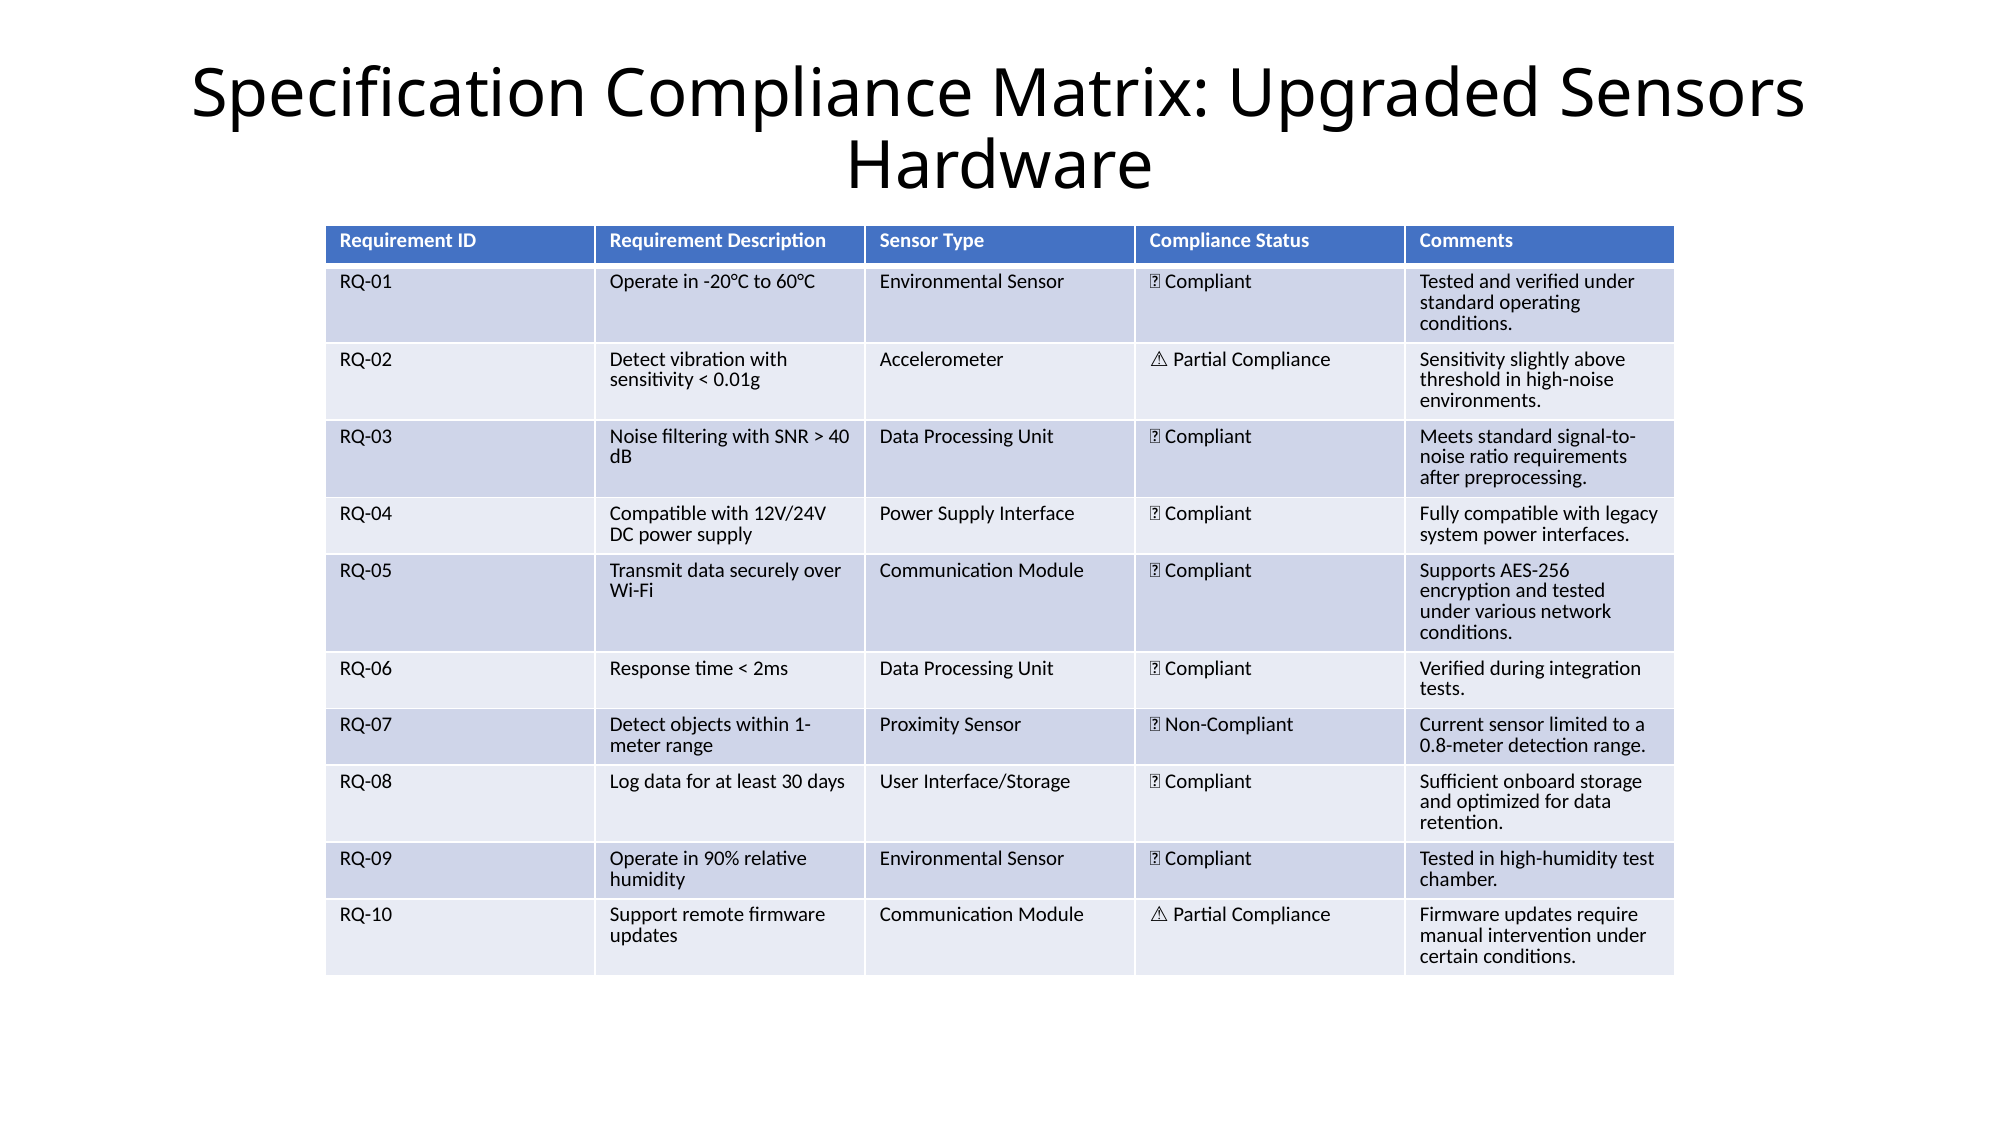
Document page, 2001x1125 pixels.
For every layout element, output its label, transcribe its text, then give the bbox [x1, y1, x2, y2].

table_cell Data Processing Unit [866, 653, 1134, 708]
table_cell ✅ Compliant [1136, 421, 1404, 497]
table_cell ⚠ Partial Compliance [1136, 900, 1404, 975]
table_cell Compatible with 12V/24V DC power supply [596, 498, 864, 553]
table_cell ✅ Compliant [1136, 498, 1404, 553]
table_cell Communication Module [866, 555, 1134, 651]
table_cell Tested and verified under standard operating conditions. [1406, 269, 1674, 342]
table_cell ✅ Compliant [1136, 555, 1404, 651]
table_cell ✅ Compliant [1136, 843, 1404, 898]
table_cell Proximity Sensor [866, 709, 1134, 764]
table_cell Fully compatible with legacy system power interfaces. [1406, 498, 1674, 553]
table_header Requirement ID [326, 226, 594, 263]
table_cell Detect vibration with sensitivity < 0.01g [596, 344, 864, 419]
table_cell RQ-10 [326, 900, 594, 975]
table_cell Tested in high-humidity test chamber. [1406, 843, 1674, 898]
table_cell ✅ Compliant [1136, 766, 1404, 841]
table_cell Environmental Sensor [866, 843, 1134, 898]
table_header Requirement Description [596, 226, 864, 263]
table_cell Communication Module [866, 900, 1134, 975]
table_cell ❌ Non-Compliant [1136, 709, 1404, 764]
table_cell Sensitivity slightly above threshold in high-noise environments. [1406, 344, 1674, 419]
table_cell RQ-08 [326, 766, 594, 841]
table_cell RQ-06 [326, 653, 594, 708]
table_cell RQ-04 [326, 498, 594, 553]
table_cell User Interface/Storage [866, 766, 1134, 841]
table_cell RQ-02 [326, 344, 594, 419]
table_cell Current sensor limited to a 0.8-meter detection range. [1406, 709, 1674, 764]
table_cell ⚠ Partial Compliance [1136, 344, 1404, 419]
table_cell Operate in -20°C to 60°C [596, 269, 864, 342]
table_cell Verified during integration tests. [1406, 653, 1674, 708]
table_cell RQ-05 [326, 555, 594, 651]
table_cell ✅ Compliant [1136, 269, 1404, 342]
table_cell Power Supply Interface [866, 498, 1134, 553]
table_cell Firmware updates require manual intervention under certain conditions. [1406, 900, 1674, 975]
table_cell RQ-07 [326, 709, 594, 764]
title Specification Compliance Matrix: Upgraded Sensors Hardware [137, 22, 1863, 240]
table_cell Sufficient onboard storage and optimized for data retention. [1406, 766, 1674, 841]
table_header Sensor Type [866, 226, 1134, 263]
table_cell Detect objects within 1-meter range [596, 709, 864, 764]
table_cell Support remote firmware updates [596, 900, 864, 975]
table_cell RQ-03 [326, 421, 594, 497]
table_cell Noise filtering with SNR > 40 dB [596, 421, 864, 497]
table_cell Transmit data securely over Wi-Fi [596, 555, 864, 651]
table_cell ✅ Compliant [1136, 653, 1404, 708]
table_cell Operate in 90% relative humidity [596, 843, 864, 898]
table_cell Response time < 2ms [596, 653, 864, 708]
table_header Comments [1406, 226, 1674, 263]
table_cell Meets standard signal-to-noise ratio requirements after preprocessing. [1406, 421, 1674, 497]
table_cell Environmental Sensor [866, 269, 1134, 342]
table_cell Supports AES-256 encryption and tested under various network conditions. [1406, 555, 1674, 651]
table_cell RQ-09 [326, 843, 594, 898]
table_cell Accelerometer [866, 344, 1134, 419]
table_header Compliance Status [1136, 226, 1404, 263]
table_cell Log data for at least 30 days [596, 766, 864, 841]
table_cell Data Processing Unit [866, 421, 1134, 497]
table_cell RQ-01 [326, 269, 594, 342]
